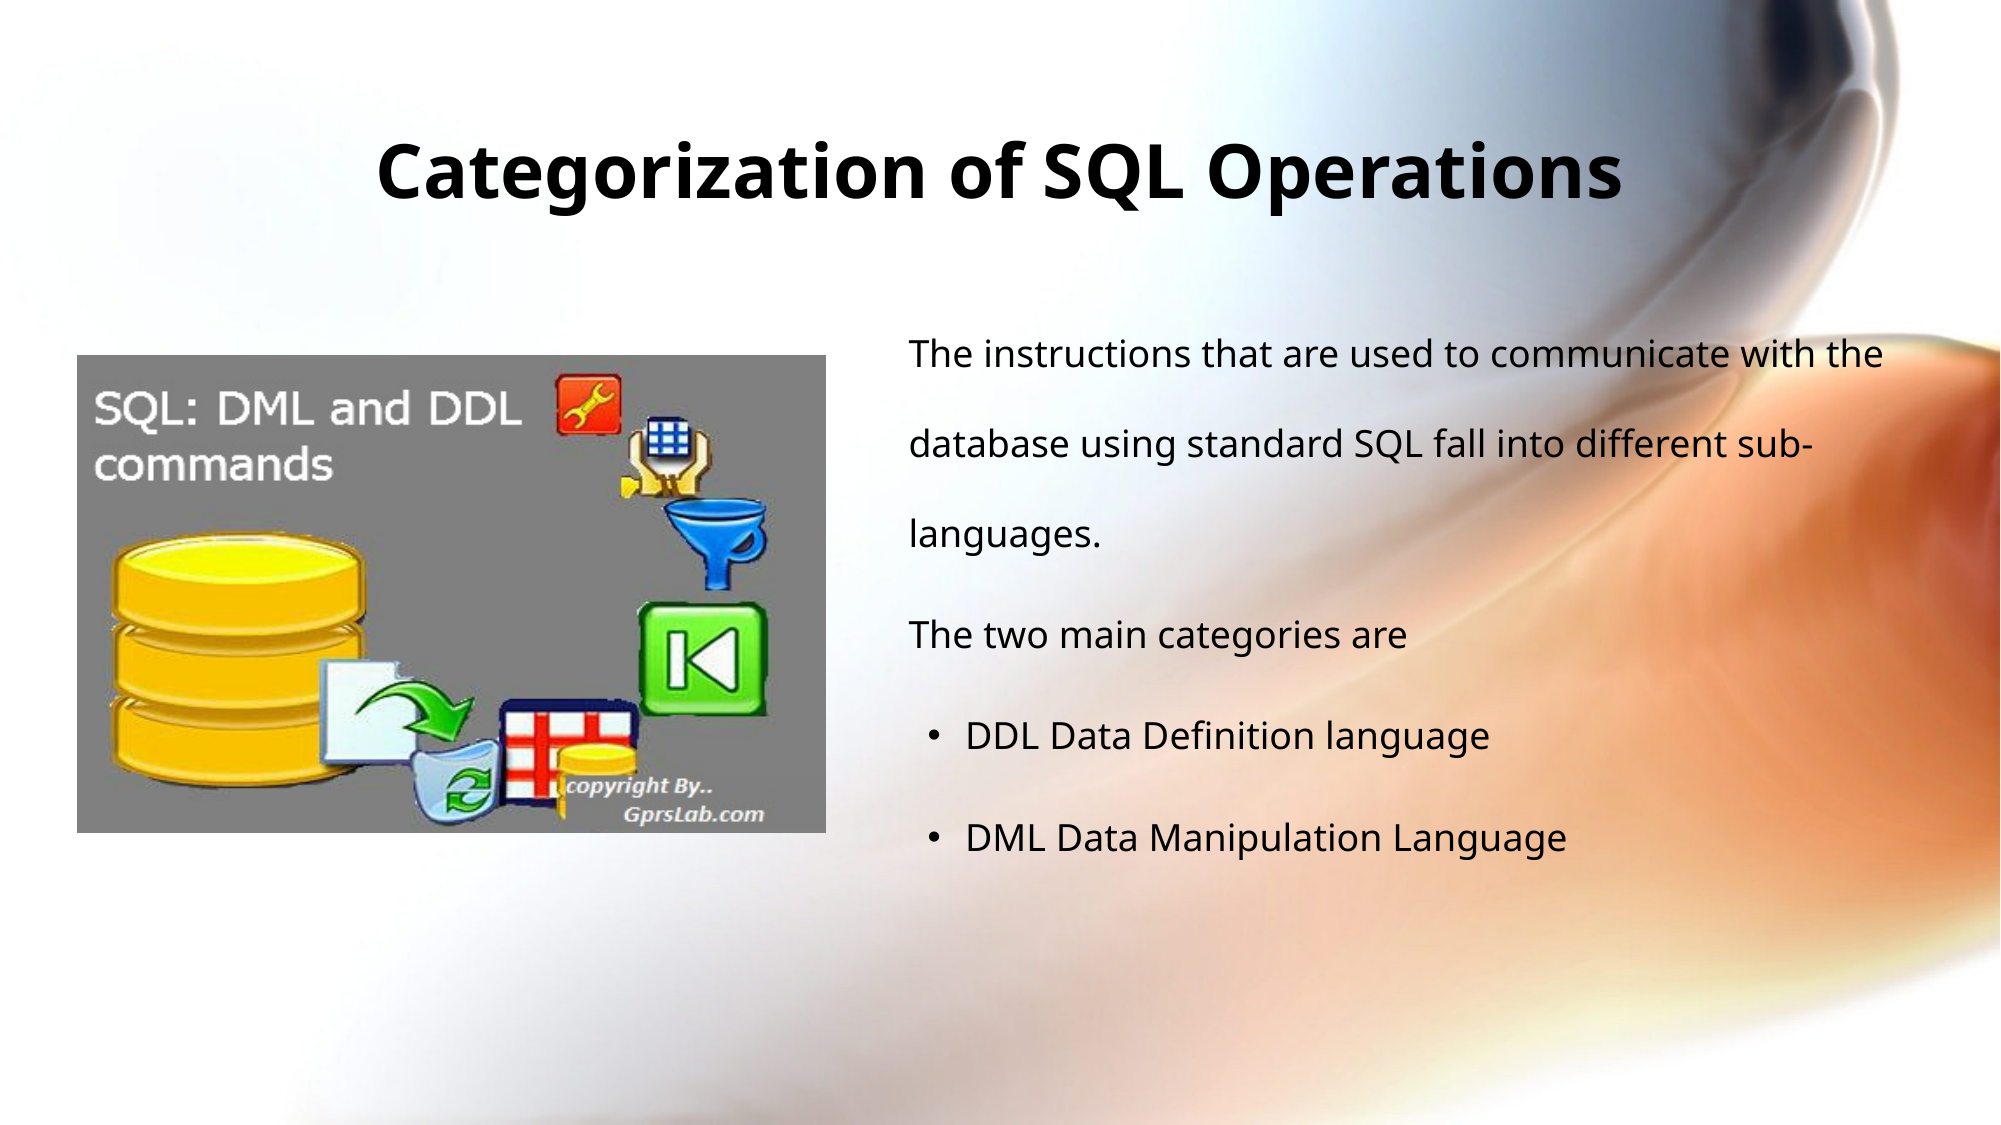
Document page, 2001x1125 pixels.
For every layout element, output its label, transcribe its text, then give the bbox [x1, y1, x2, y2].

picture [0, 0, 2001, 1125]
title Categorization of SQL Operations [137, 59, 1863, 278]
text_box The instructions that are used to communicate with the database using standard SQL fall into different sub-languages. The two main categories are DDL Data Definition language DML Data Manipulation Language [893, 277, 1982, 974]
